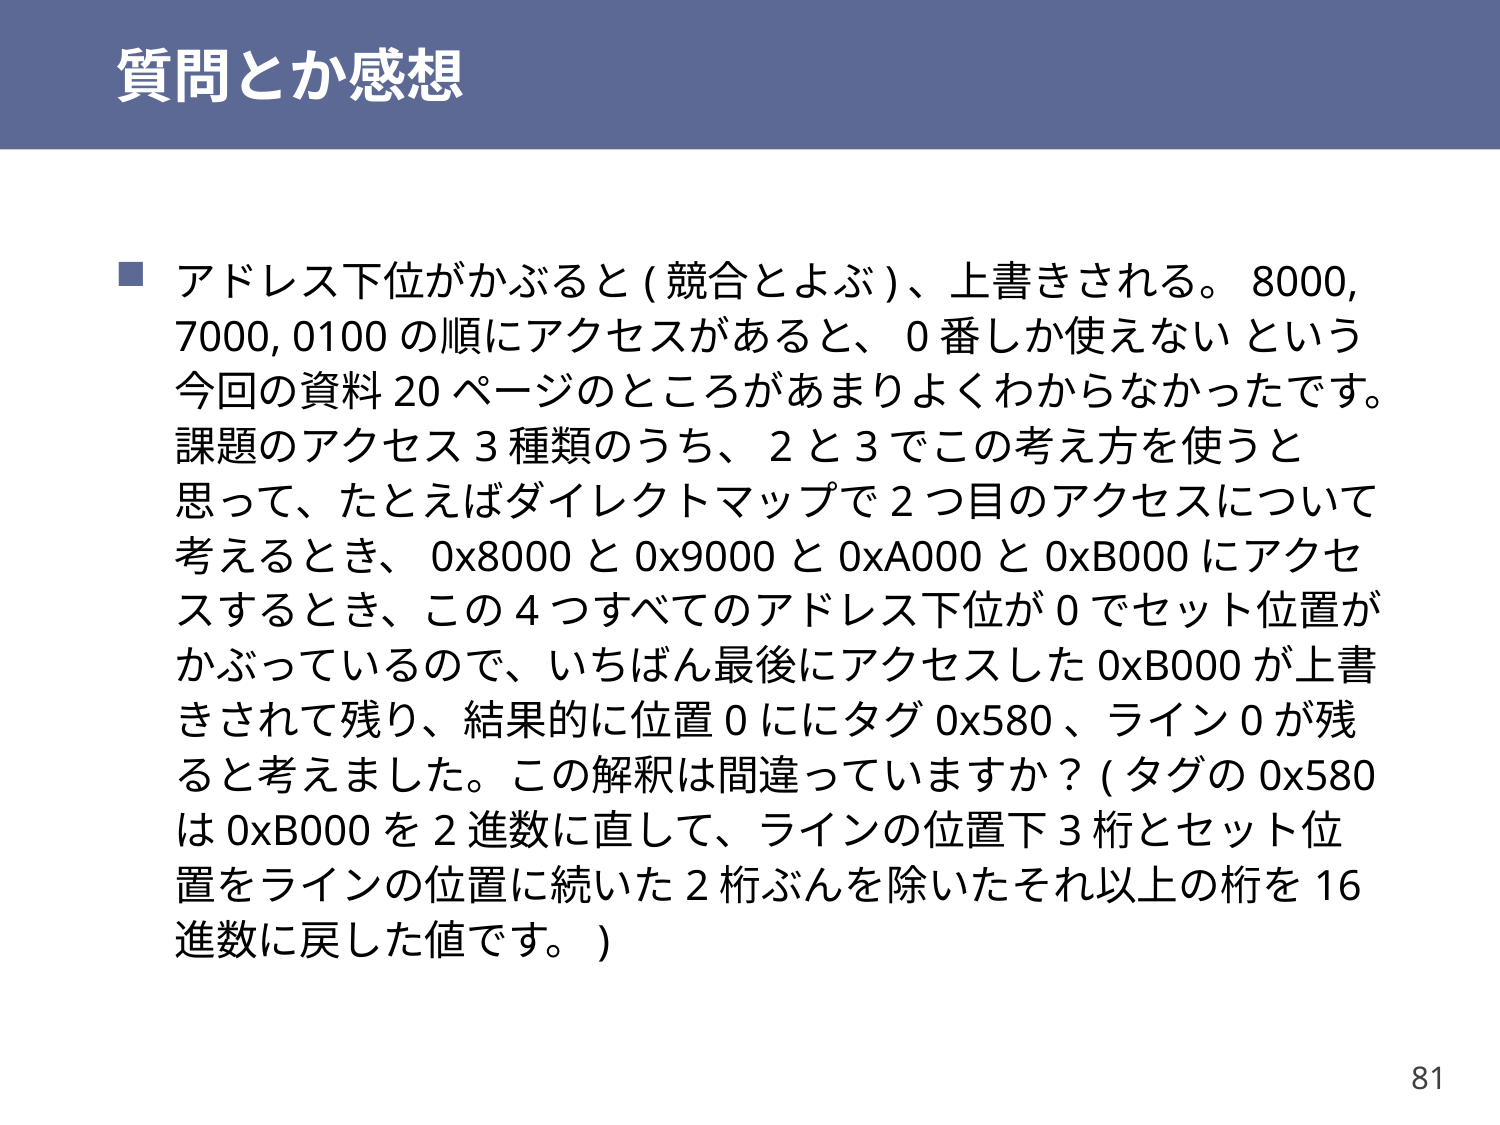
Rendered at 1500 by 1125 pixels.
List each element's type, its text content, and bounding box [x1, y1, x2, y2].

list アドレス下位がかぶると(競合とよぶ)、上書きされる。8000, 7000, 0100の順にアクセスがあると、0番しか使えない という今回の資料20ページのところがあまりよくわからなかったです。課題のアクセス3種類のうち、2と3でこの考え方を使うと思って、たとえばダイレクトマップで2つ目のアクセスについて考えるとき、0x8000と0x9000と0xA000と0xB000にアクセスするとき、この4つすべてのアドレス下位が0でセット位置がかぶっているので、いちばん最後にアクセスした0xB000が上書きされて残り、結果的に位置0ににタグ0x580、ライン0が残ると考えました。この解釈は間違っていますか？(タグの0x580は0xB000を2進数に直して、ラインの位置下3桁とセット位置をラインの位置に続いた2桁ぶんを除いたそれ以上の桁を16進数に戻した値です。) [100, 178, 1400, 1036]
title 質問とか感想 [100, 0, 1500, 150]
